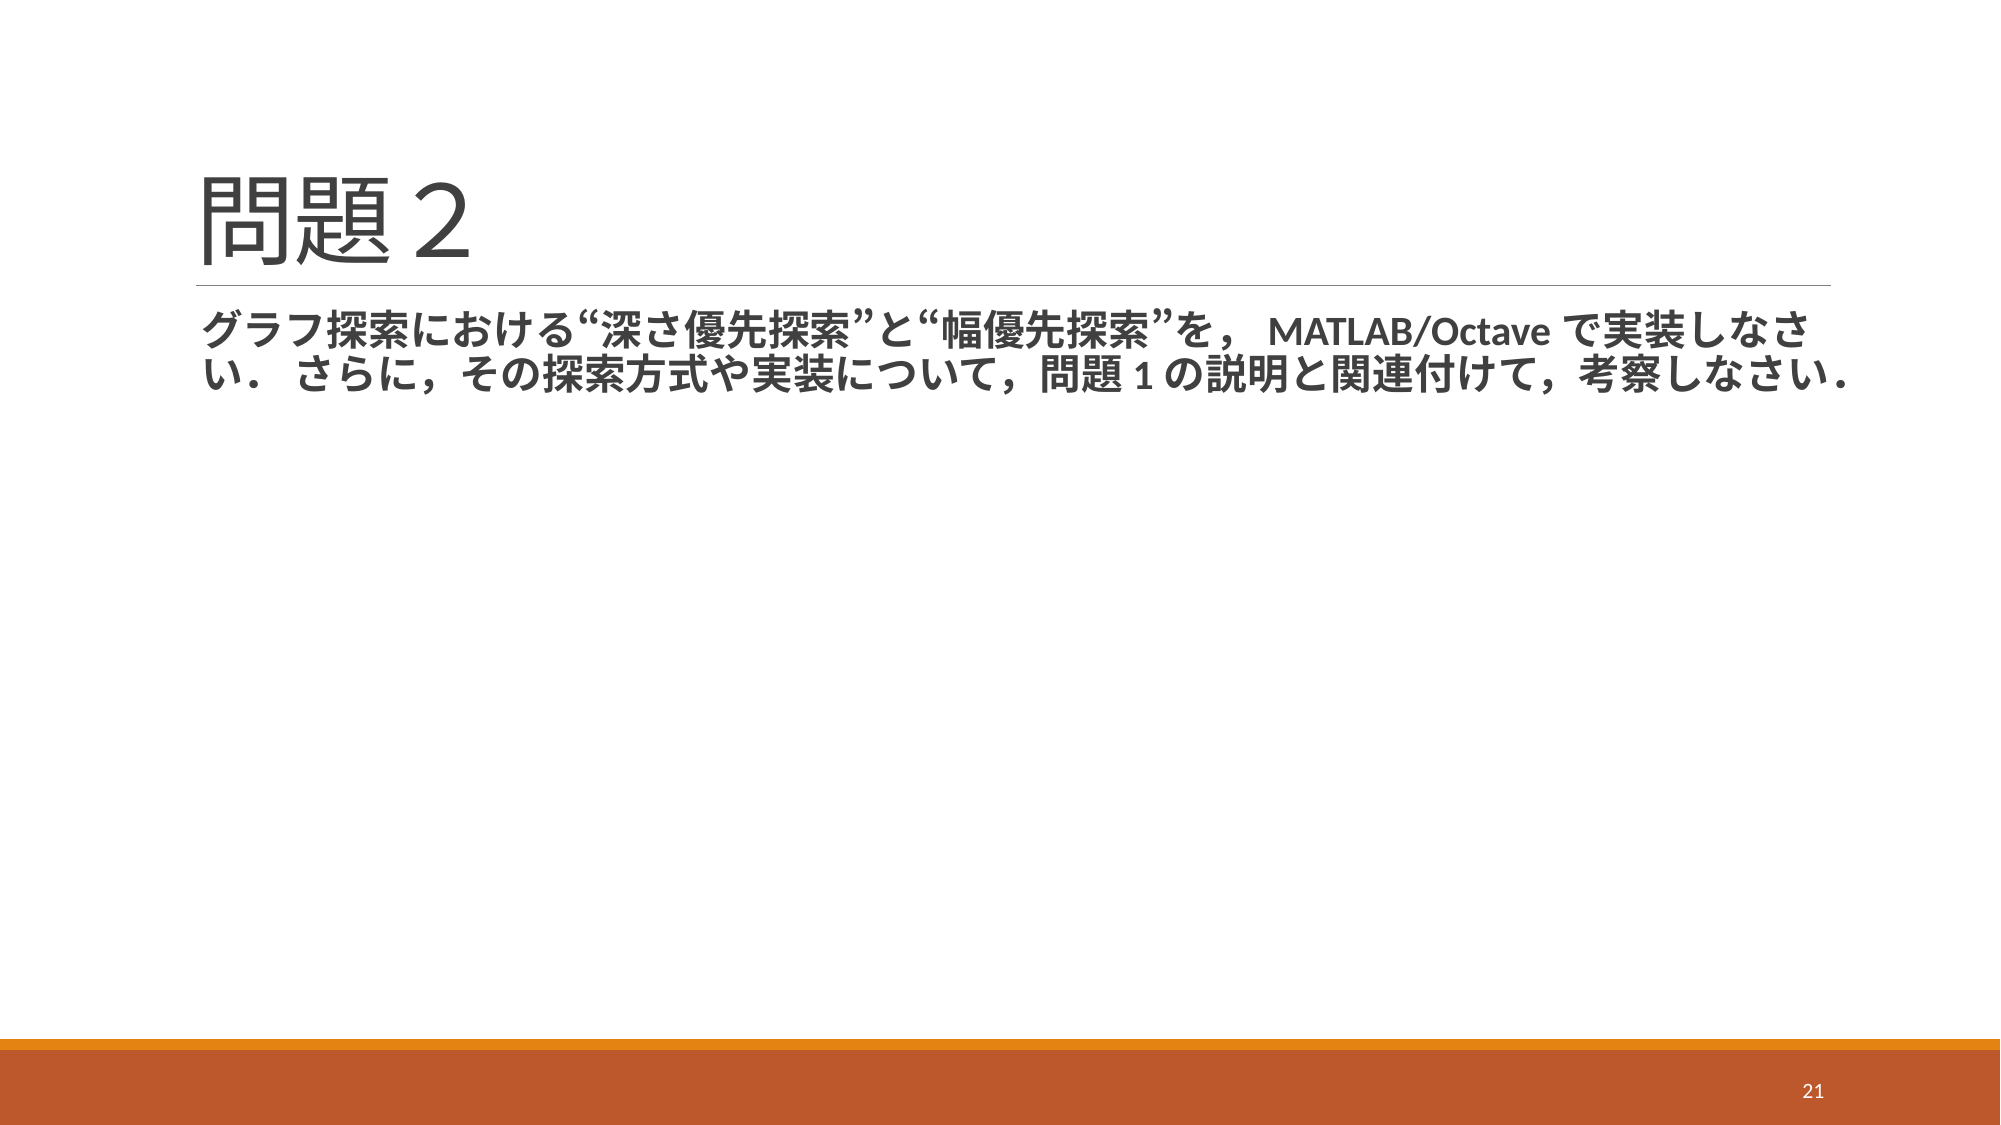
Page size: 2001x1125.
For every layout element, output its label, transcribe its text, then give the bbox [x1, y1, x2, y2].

slide_number 21 [1624, 1059, 1840, 1120]
list グラフ探索における“深さ優先探索”と“幅優先探索”を，MATLAB/Octaveで実装しなさい． さらに，その探索方式や実装について，問題1の説明と関連付けて，考察しなさい． [201, 301, 1830, 962]
title 問題２ [180, 47, 1830, 285]
